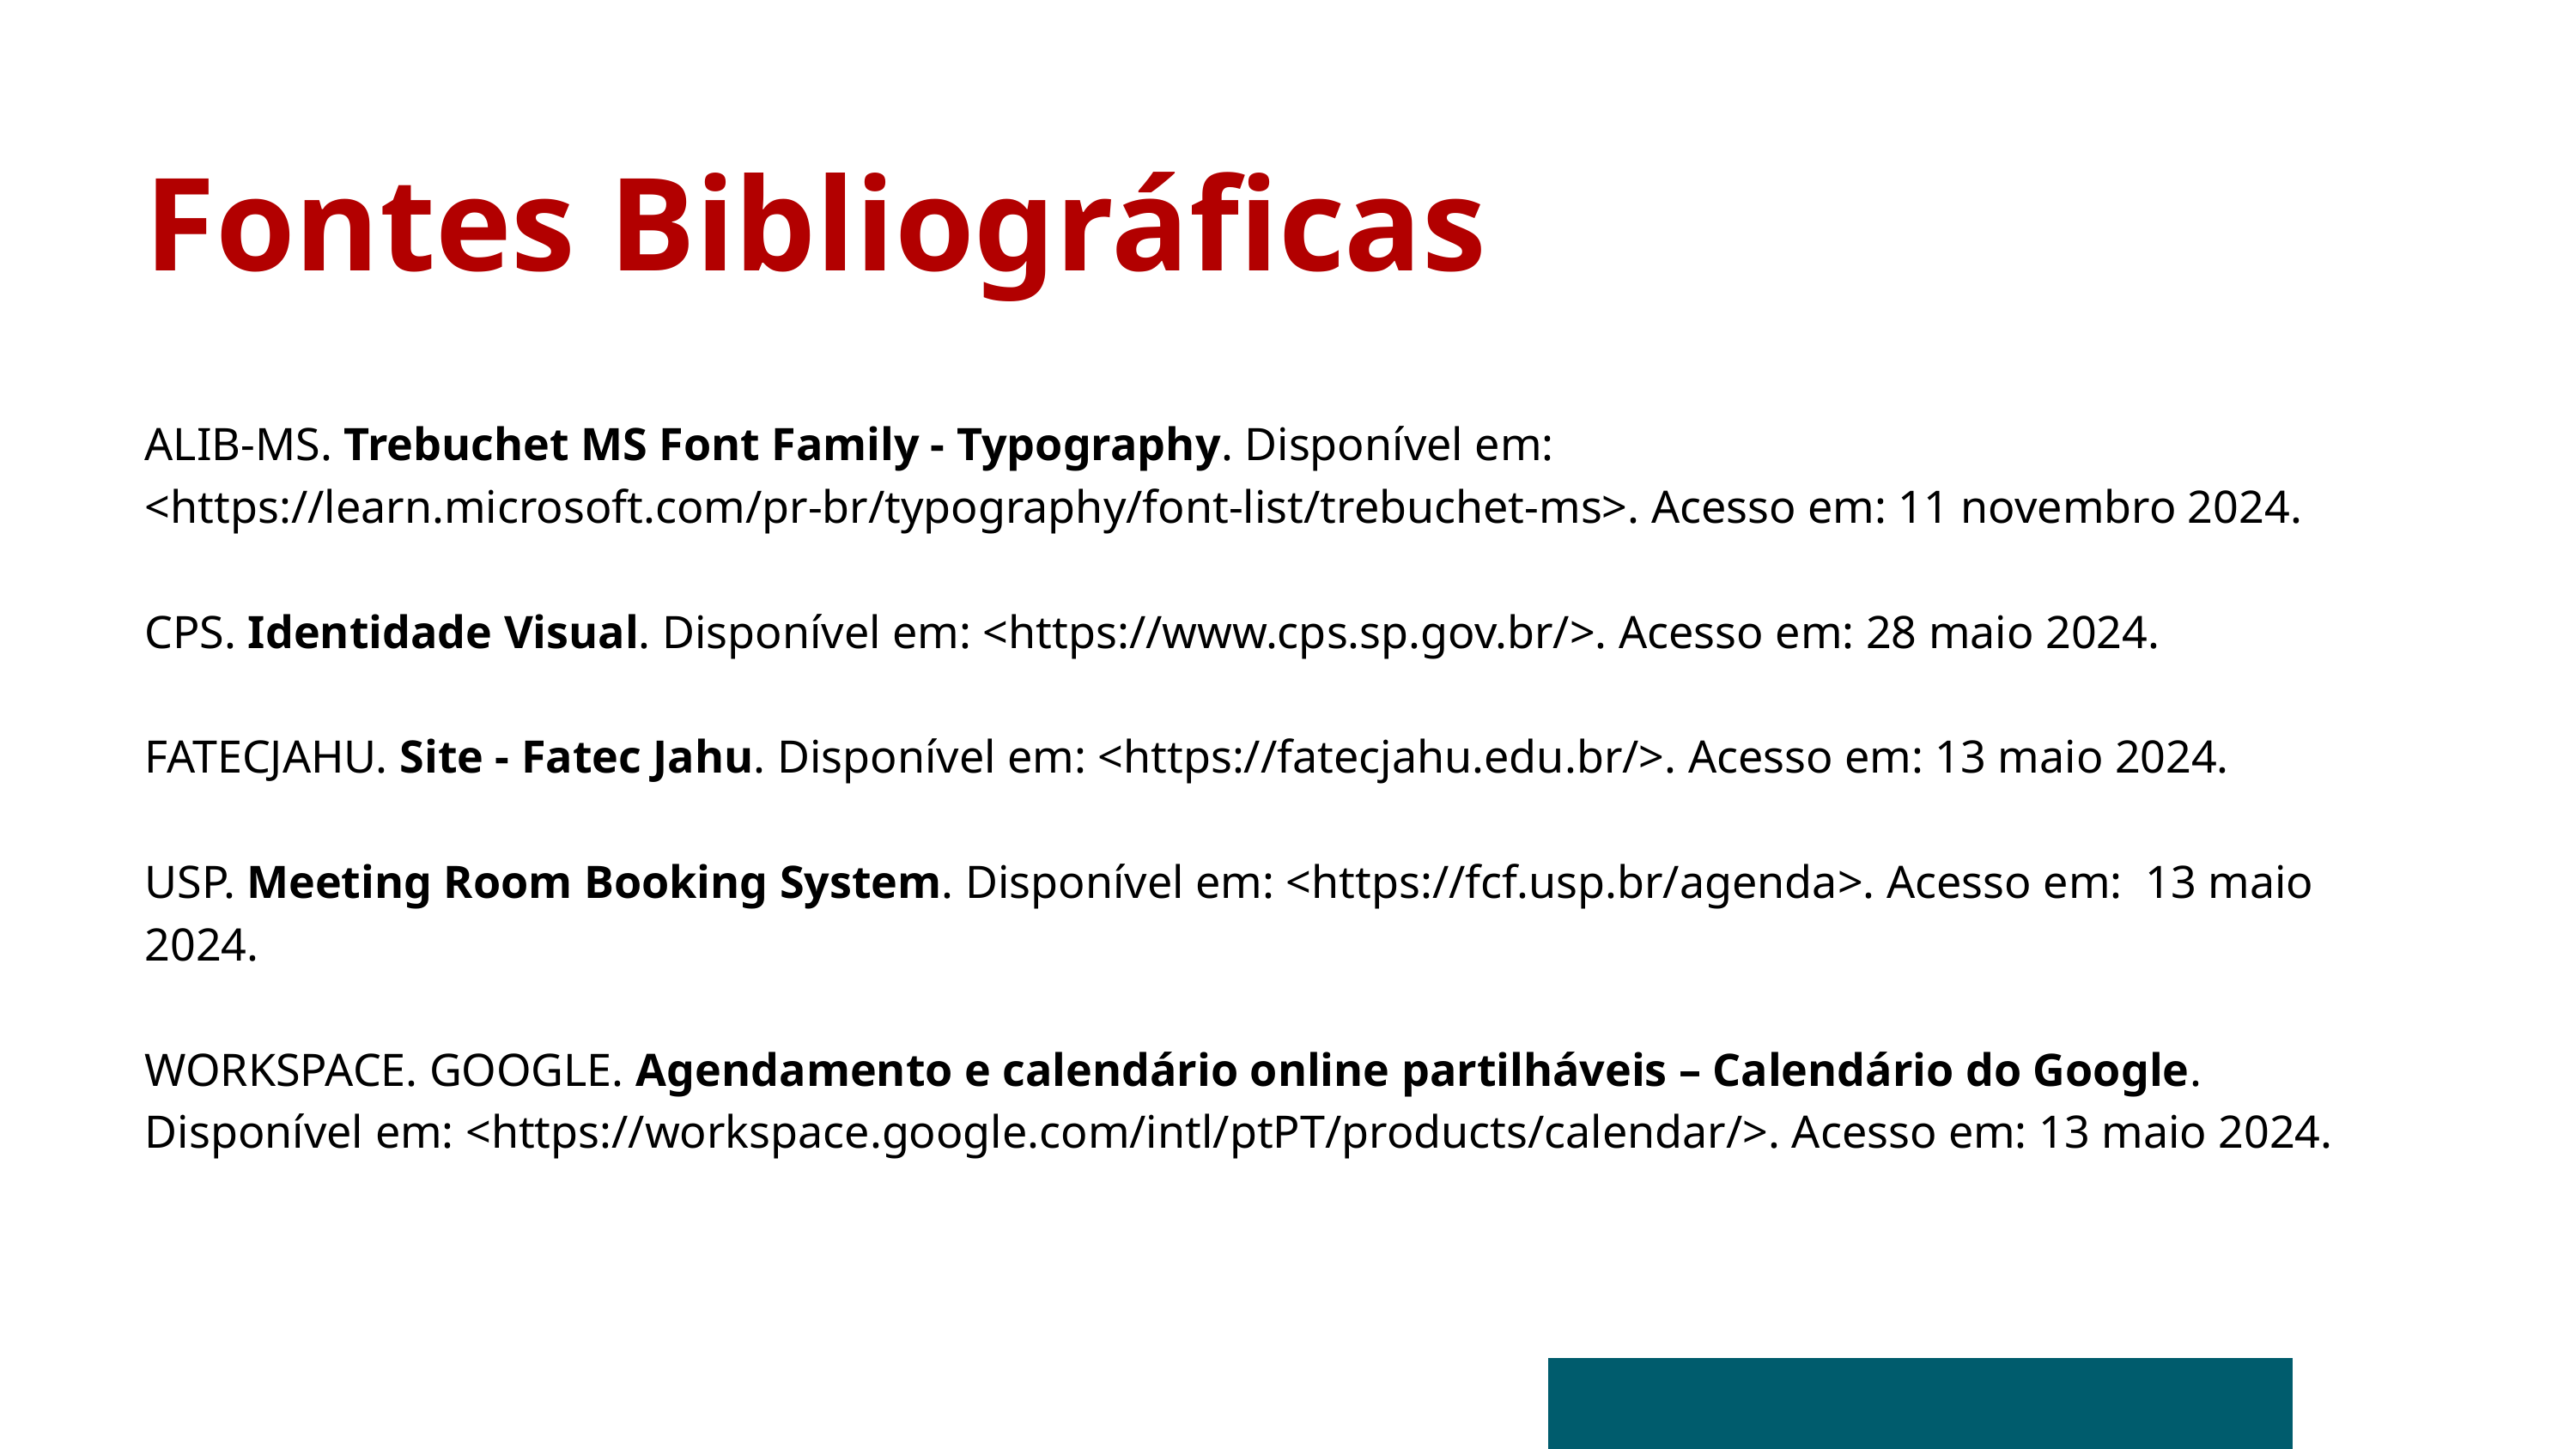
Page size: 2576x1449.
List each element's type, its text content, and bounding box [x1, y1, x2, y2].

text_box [1548, 1358, 2293, 1449]
text_box ALIB-MS. Trebuchet MS Font Family - Typography. Disponível em: <https://learn.microsoft.com/pr-br/typography/font-list/trebuchet-ms>. Acesso em: 11 novembro 2024. CPS. Identidade Visual. Disponível em: <https://www.cps.sp.gov.br/>. Acesso em: 28 maio 2024. FATECJAHU. Site - Fatec Jahu. Disponível em: <https://fatecjahu.edu.br/>. Acesso em: 13 maio 2024. USP. Meeting Room Booking System. Disponível em: <https://fcf.usp.br/agenda>. Acesso em: 13 maio 2024. WORKSPACE. GOOGLE. Agendamento e calendário online partilháveis – Calendário do Google. Disponível em: <https://workspace.google.com/intl/ptPT/products/calendar/>. Acesso em: 13 maio 2024. [144, 406, 2432, 1158]
text_box Fontes Bibliográficas [144, 116, 1535, 297]
